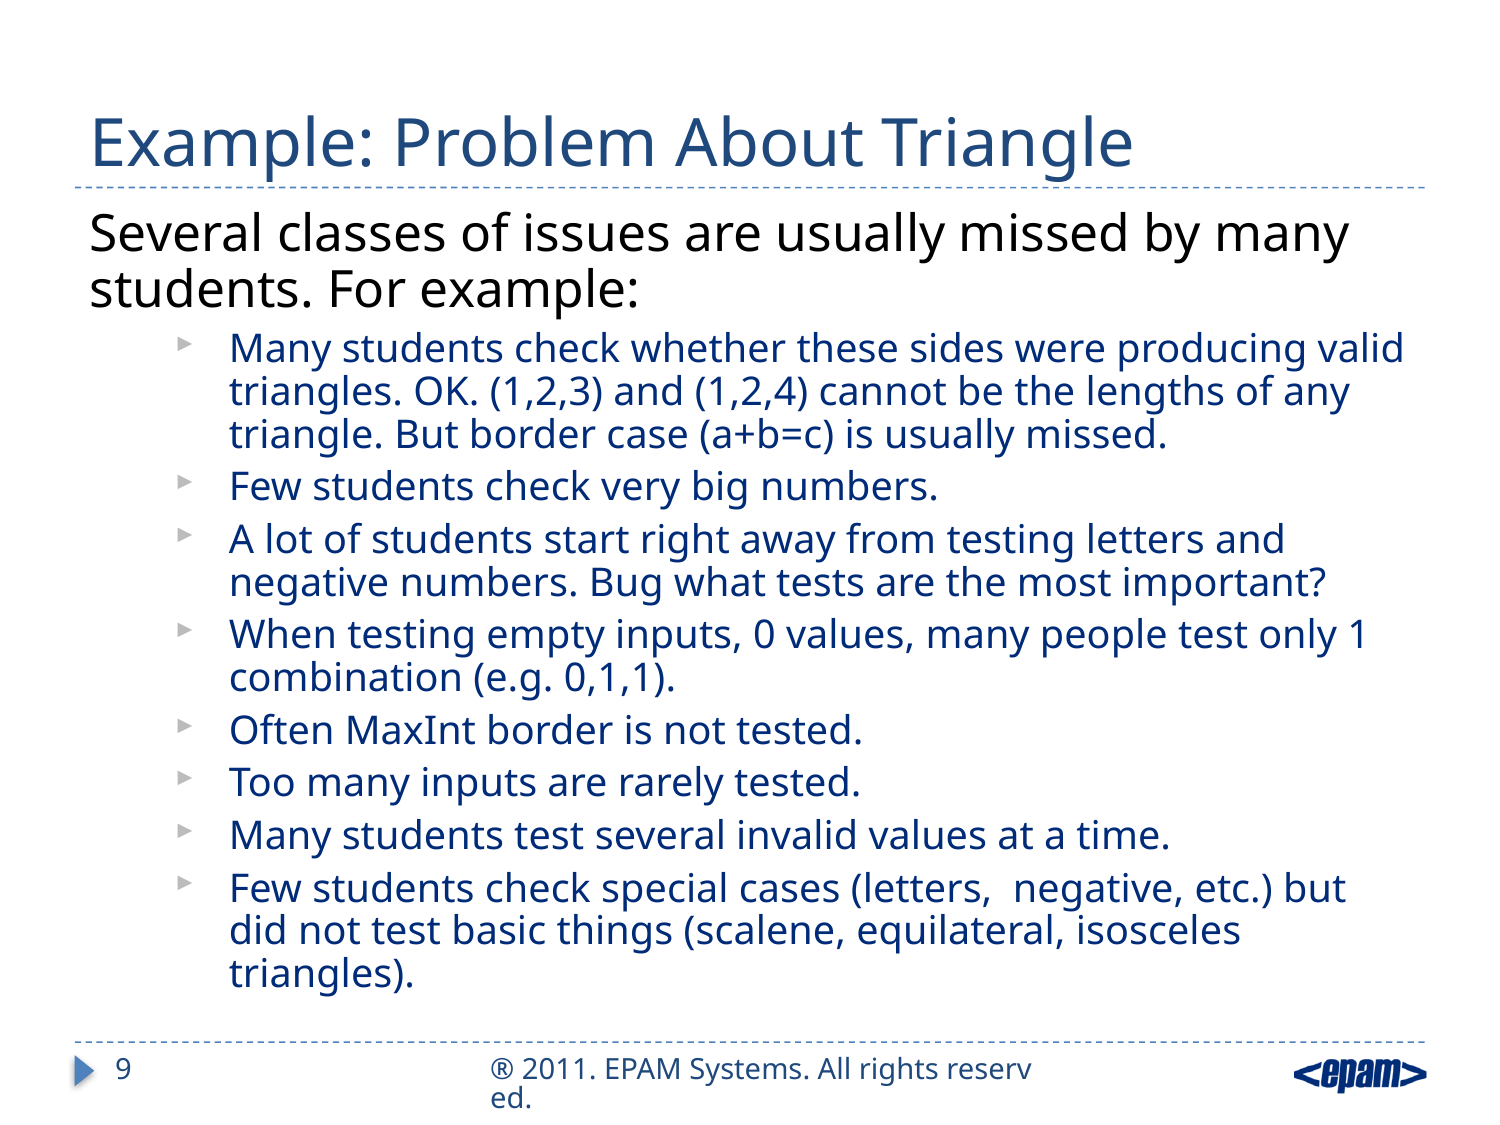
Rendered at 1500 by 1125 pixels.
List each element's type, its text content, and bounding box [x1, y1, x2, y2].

footer ® 2011. EPAM Systems. All rights reserved. [475, 1042, 1051, 1103]
slide_number 9 [100, 1042, 426, 1103]
title Example: Problem About Triangle [75, 24, 1425, 188]
picture [1293, 1058, 1427, 1094]
list Several classes of issues are usually missed by many students. For example: Many students check whether these sides were producing valid triangles. OK. (1,2,3) and (1,2,4) cannot be the lengths of any triangle. But border case (a+b=c) is usually missed. Few students check very big numbers. A lot of students start right away from testing letters and negative numbers. Bug what tests are the most important? When testing empty inputs, 0 values, many people test only 1 combination (e.g. 0,1,1). Often MaxInt border is not tested. Too many inputs are rarely tested. Many students test several invalid values at a time. Few students check special cases (letters, negative, etc.) but did not test basic things (scalene, equilateral, isosceles triangles). [75, 200, 1425, 1006]
